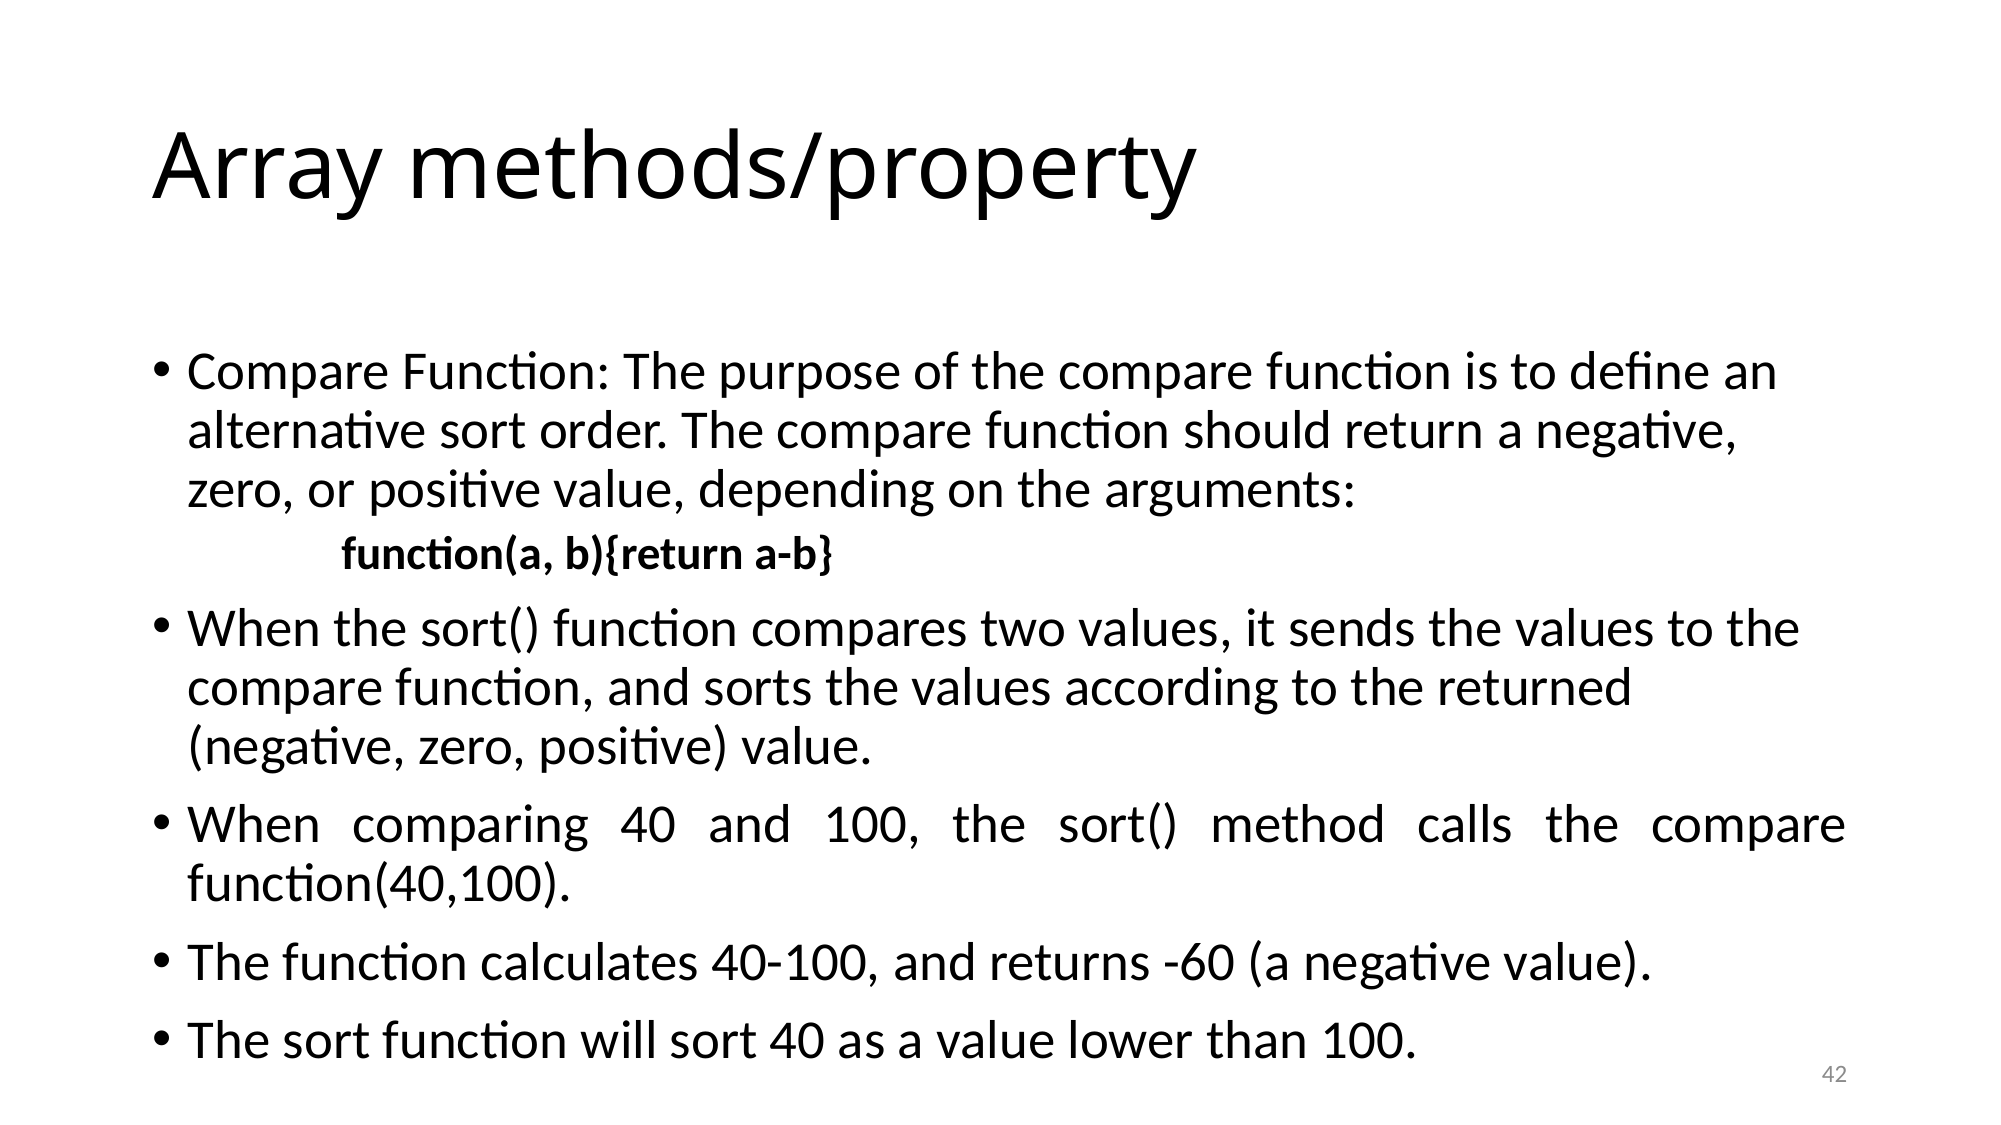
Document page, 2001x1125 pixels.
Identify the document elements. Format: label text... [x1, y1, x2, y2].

title Array methods/property [137, 59, 1863, 278]
slide_number 42 [1412, 1042, 1863, 1103]
list Compare Function: The purpose of the compare function is to define an alternative sort order. The compare function should return a negative, zero, or positive value, depending on the arguments: function(a, b){return a-b} When the sort() function compares two values, it sends the values to the compare function, and sorts the values according to the returned (negative, zero, positive) value. When comparing 40 and 100, the sort() method calls the compare function(40,100). The function calculates 40-100, and returns -60 (a negative value). The sort function will sort 40 as a value lower than 100. [137, 334, 1863, 1084]
